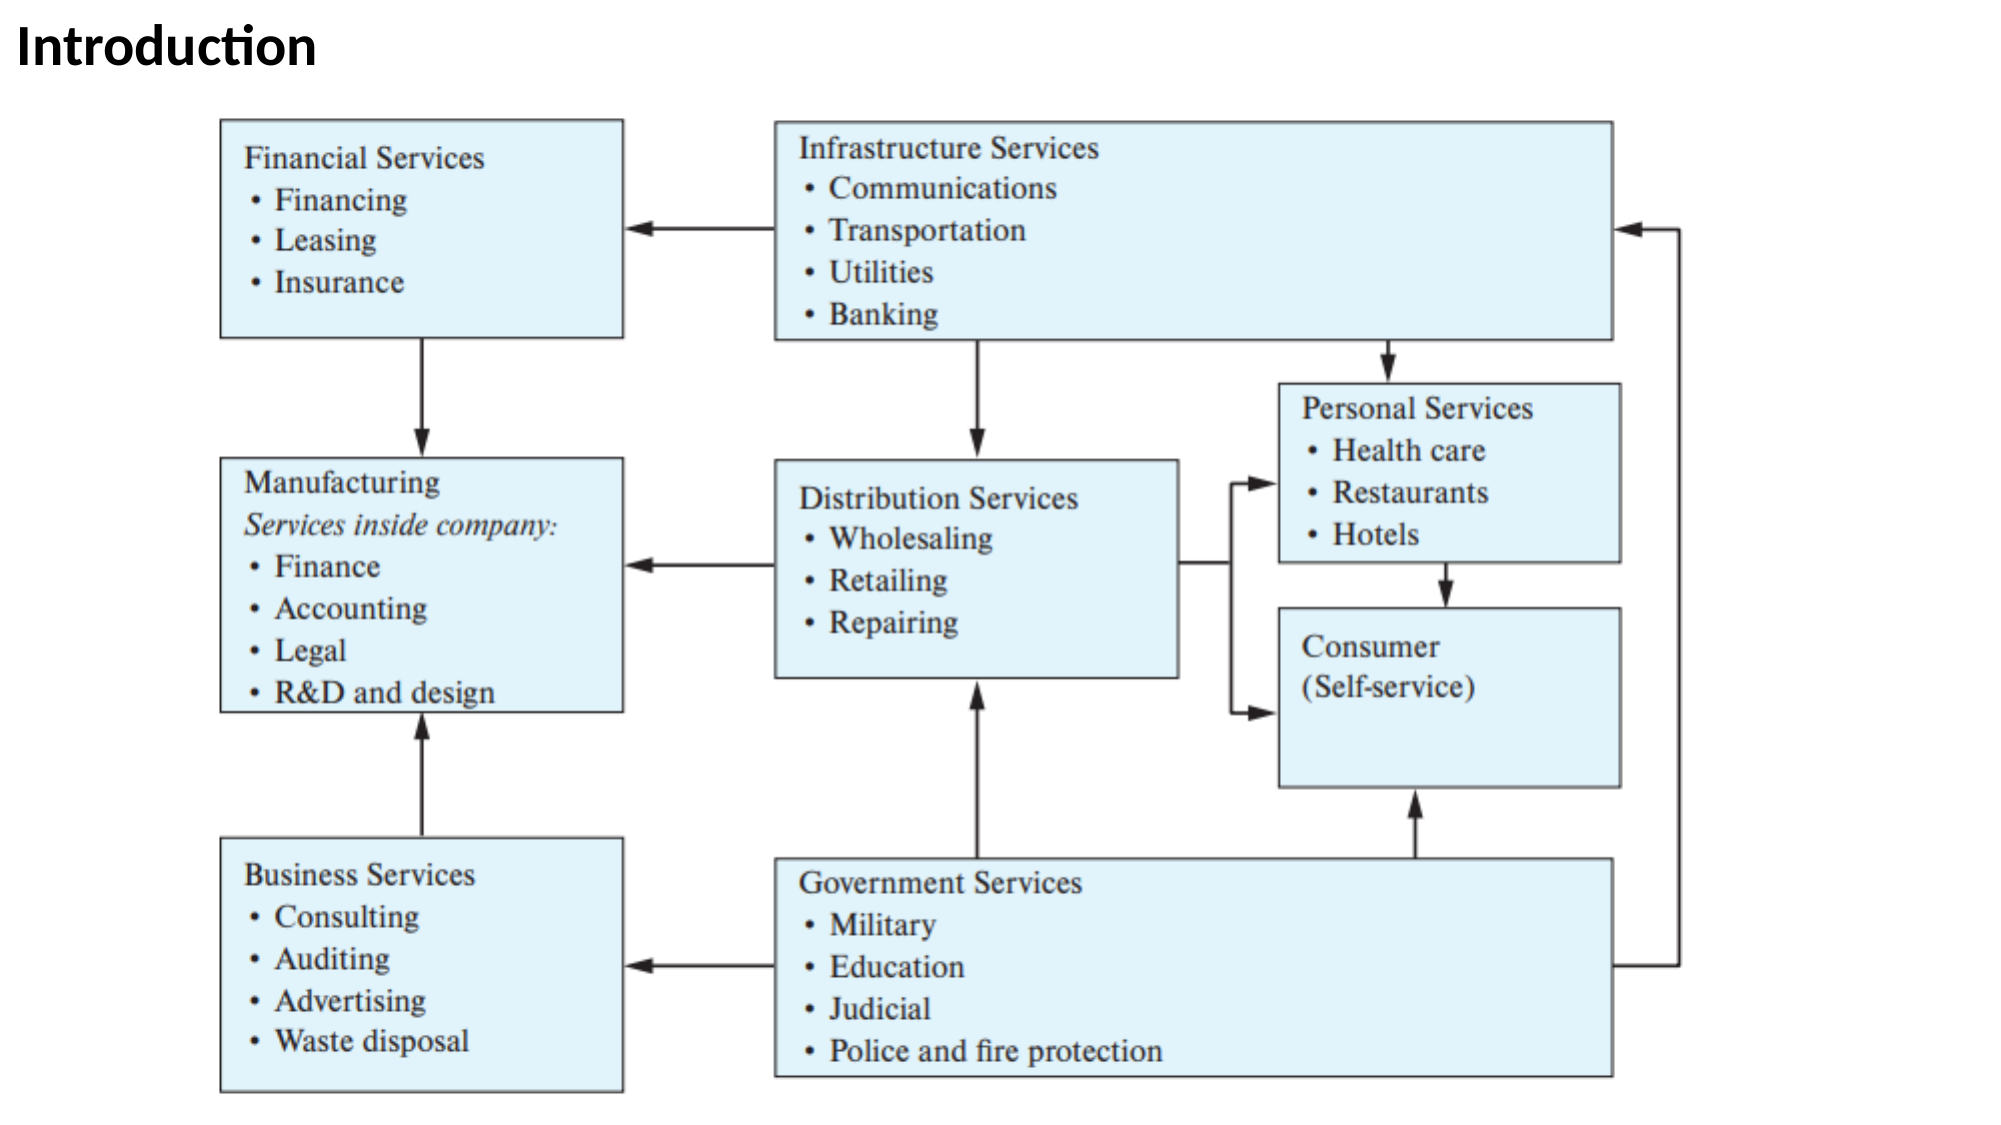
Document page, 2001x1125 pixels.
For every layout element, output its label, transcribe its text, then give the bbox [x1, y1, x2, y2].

picture [188, 85, 1745, 1112]
text_box Introduction [2, 0, 334, 85]
